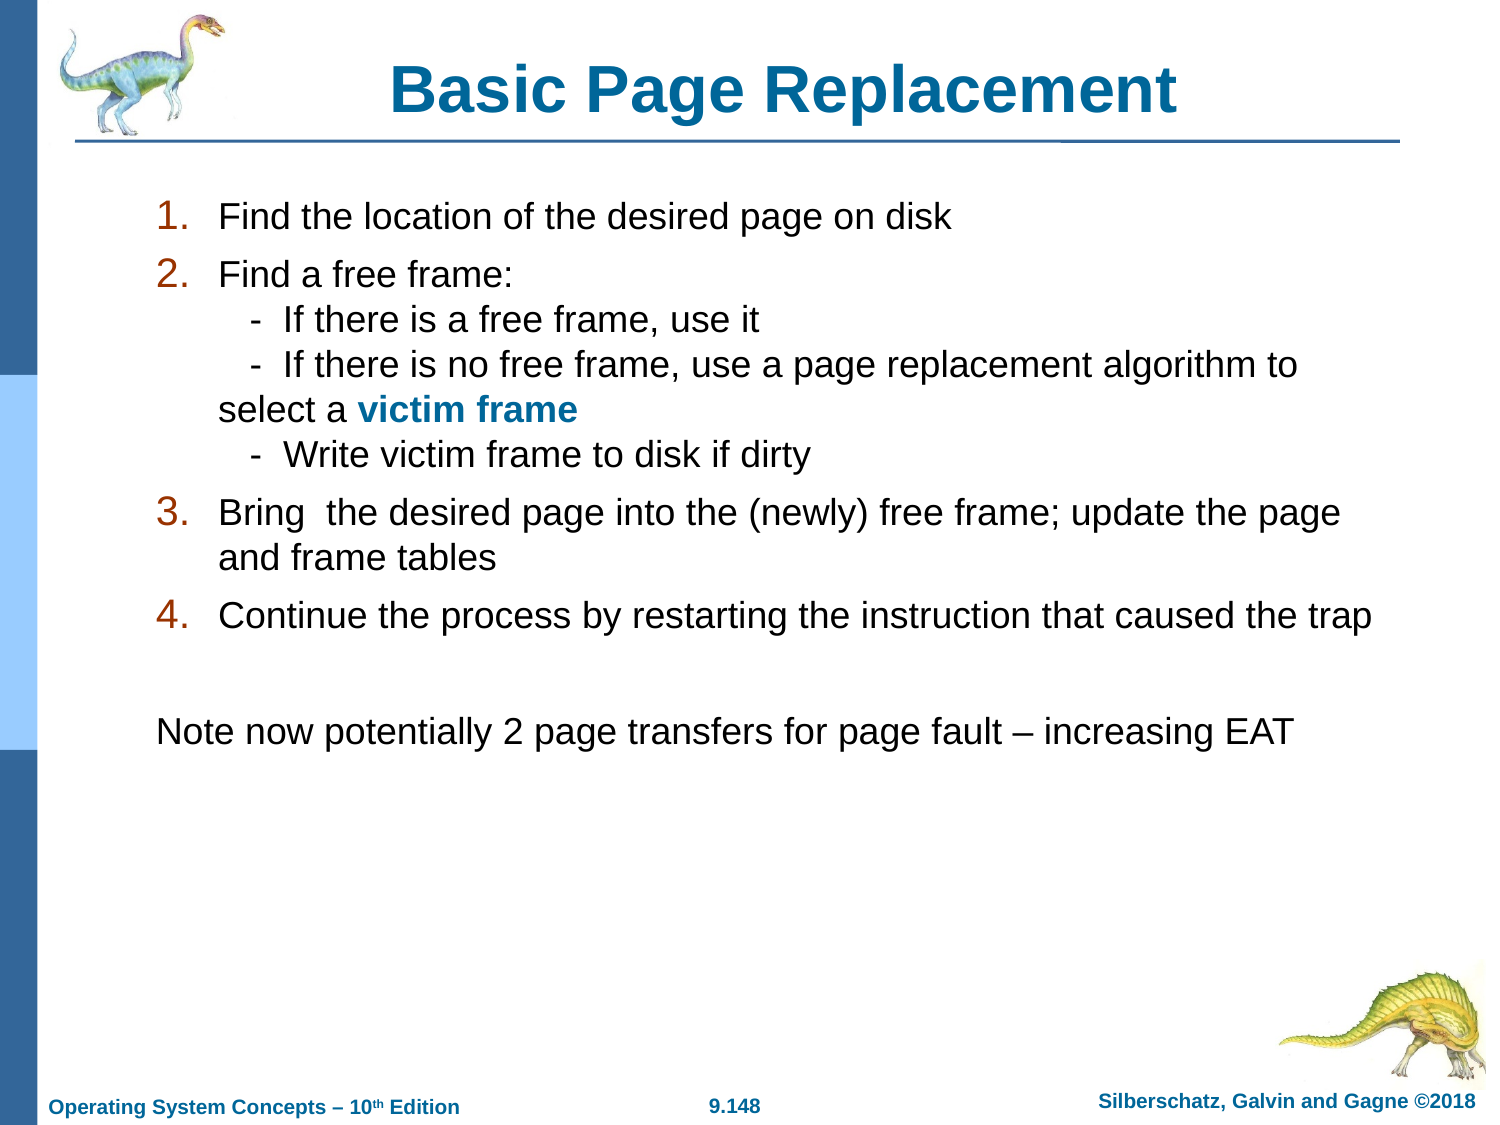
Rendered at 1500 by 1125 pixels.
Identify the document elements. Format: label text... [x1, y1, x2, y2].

list Find the location of the desired page on disk Find a free frame: - If there is a free frame, use it - If there is no free frame, use a page replacement algorithm to select a victim frame - Write victim frame to disk if dirty Bring the desired page into the (newly) free frame; update the page and frame tables Continue the process by restarting the instruction that caused the trap Note now potentially 2 page transfers for page fault – increasing EAT [140, 184, 1389, 916]
picture [1275, 959, 1486, 1090]
title Basic Page Replacement [160, 39, 1409, 134]
picture [46, 0, 243, 149]
